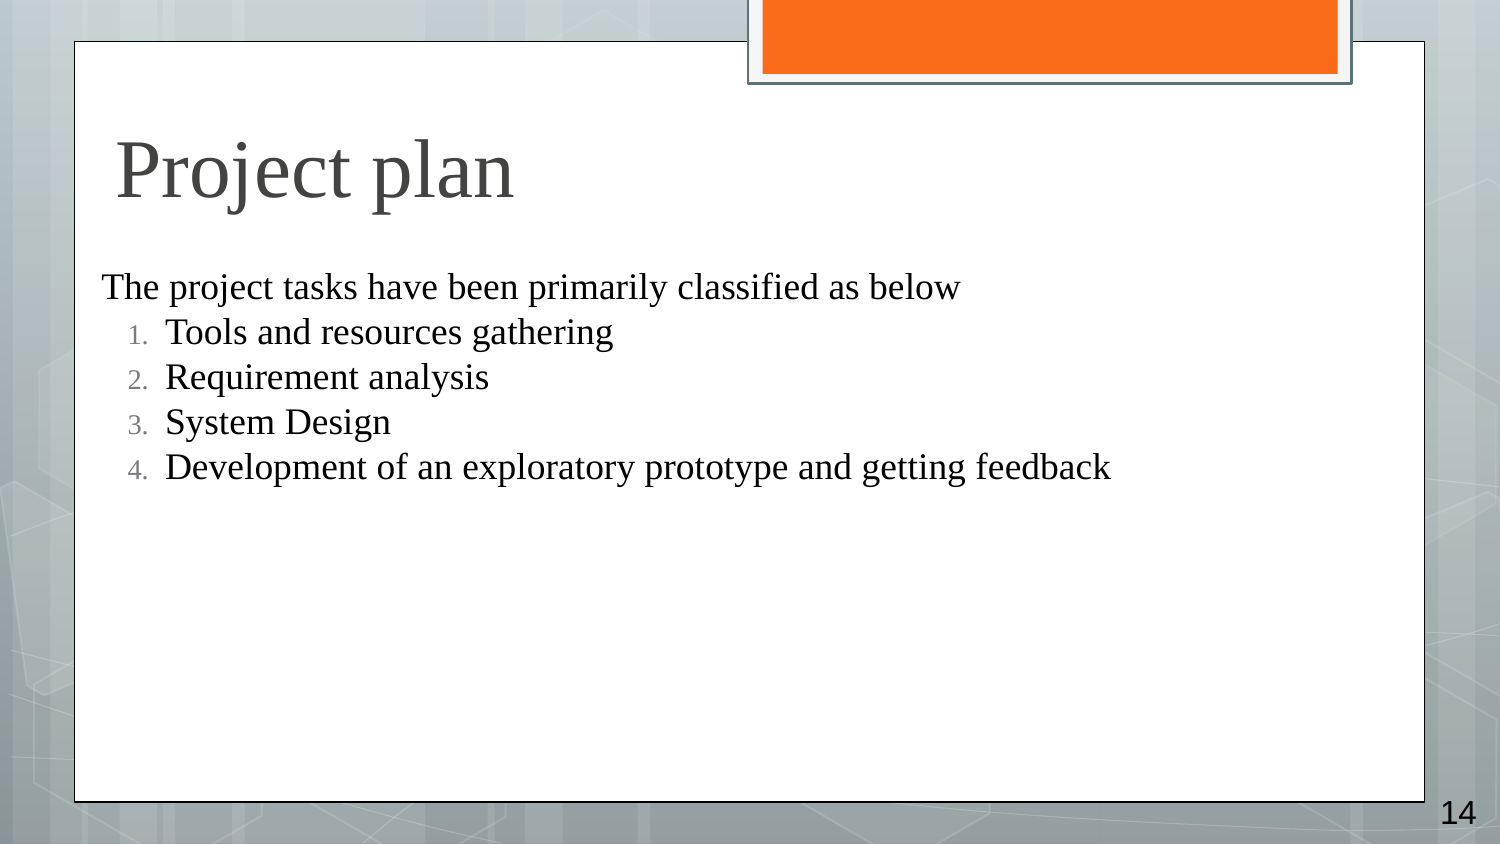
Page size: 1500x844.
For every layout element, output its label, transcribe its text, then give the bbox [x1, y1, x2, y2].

title Project plan [100, 84, 1499, 179]
list The project tasks have been primarily classified as below Tools and resources gathering Requirement analysis System Design Development of an exploratory prototype and getting feedback [75, 246, 1473, 808]
slide_number 14 [1425, 779, 1500, 844]
